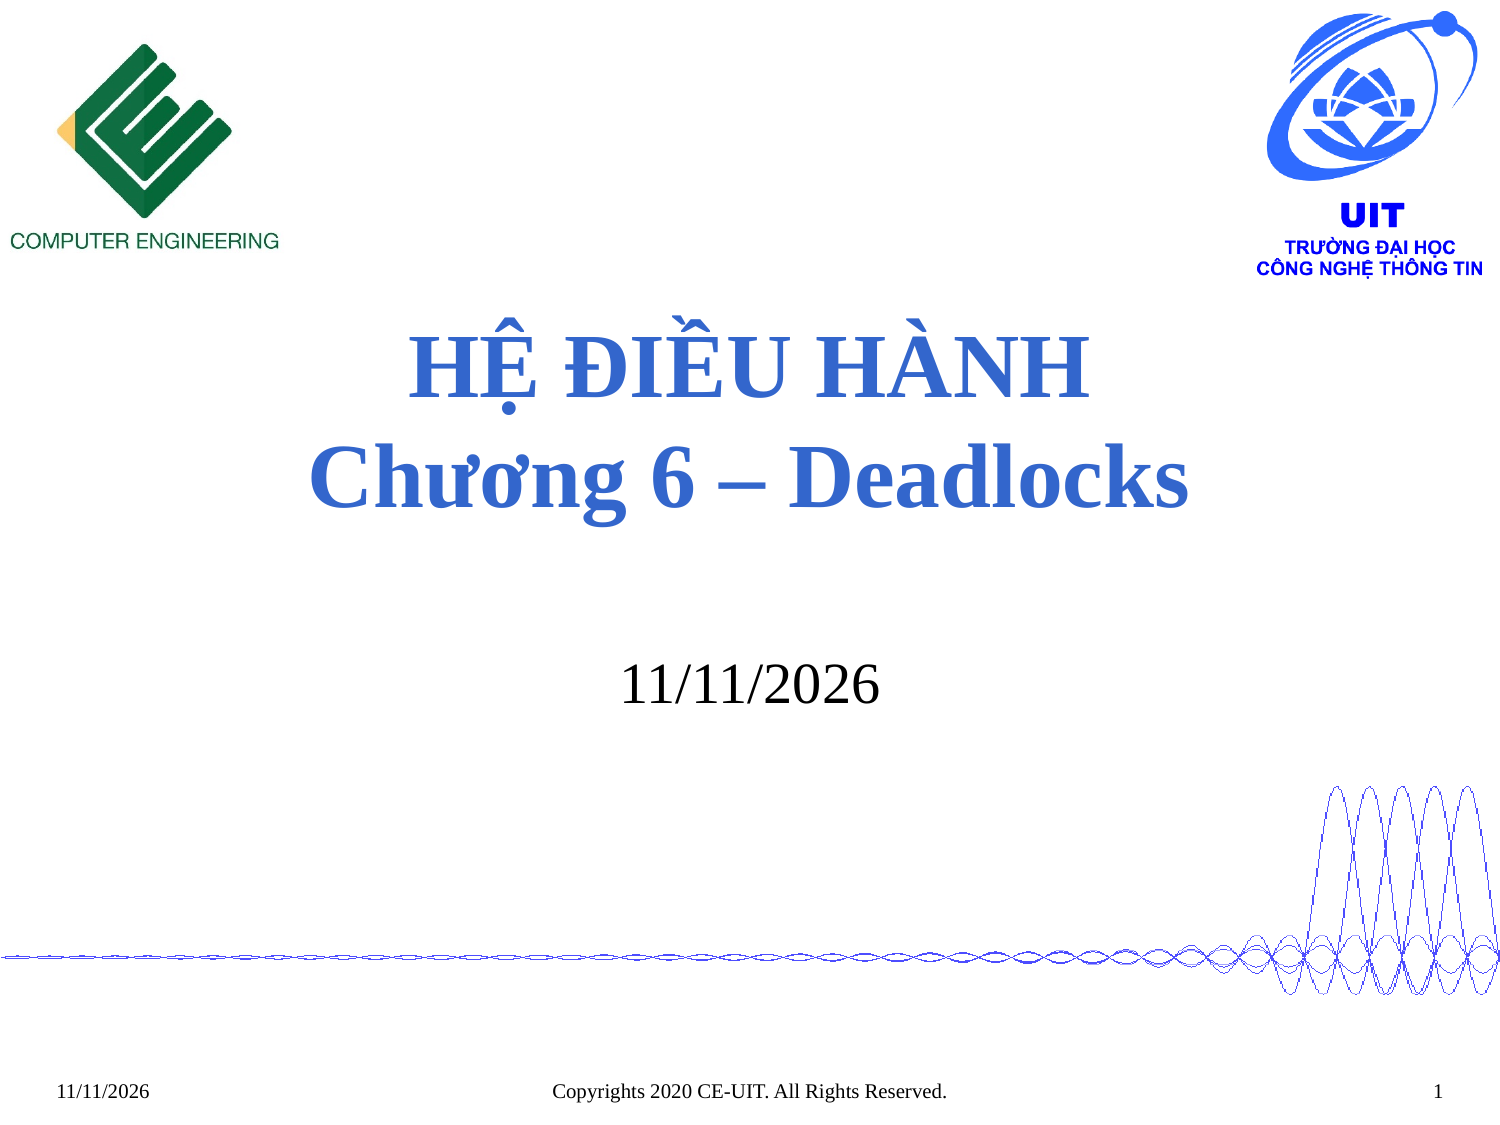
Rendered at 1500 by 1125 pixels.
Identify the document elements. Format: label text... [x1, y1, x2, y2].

picture [0, 1, 289, 291]
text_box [0, 763, 1500, 1008]
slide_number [41, 1070, 288, 1118]
picture [1257, 11, 1482, 279]
footer Copyrights 2020 CE-UIT. All Rights Reserved. [288, 1070, 1170, 1118]
subtitle 11/3/2021 [224, 637, 1276, 926]
slide_number 1 [1170, 1070, 1459, 1118]
title HỆ ĐIỀU HÀNH Chương 6 – Deadlocks [111, 349, 1388, 592]
